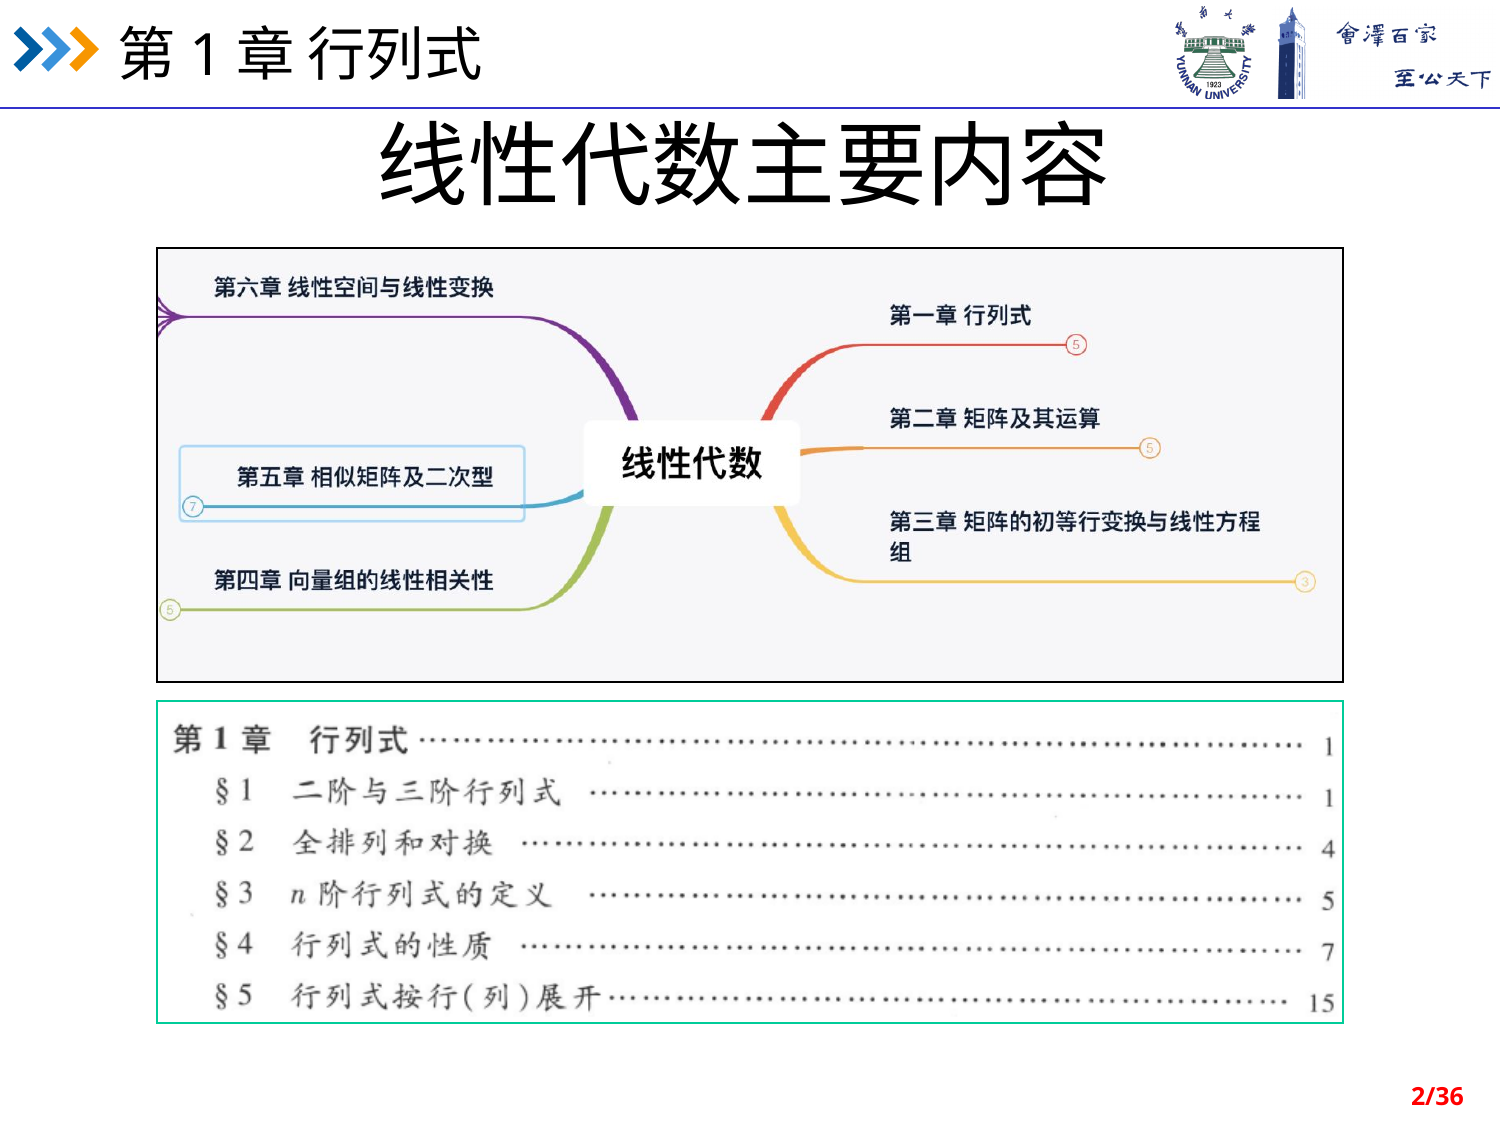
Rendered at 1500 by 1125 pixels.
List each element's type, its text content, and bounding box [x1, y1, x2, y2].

picture [1175, 6, 1256, 99]
picture [1272, 6, 1496, 99]
picture [157, 702, 1343, 1023]
picture [157, 248, 1343, 682]
title 线性代数主要内容 [99, 99, 1388, 287]
